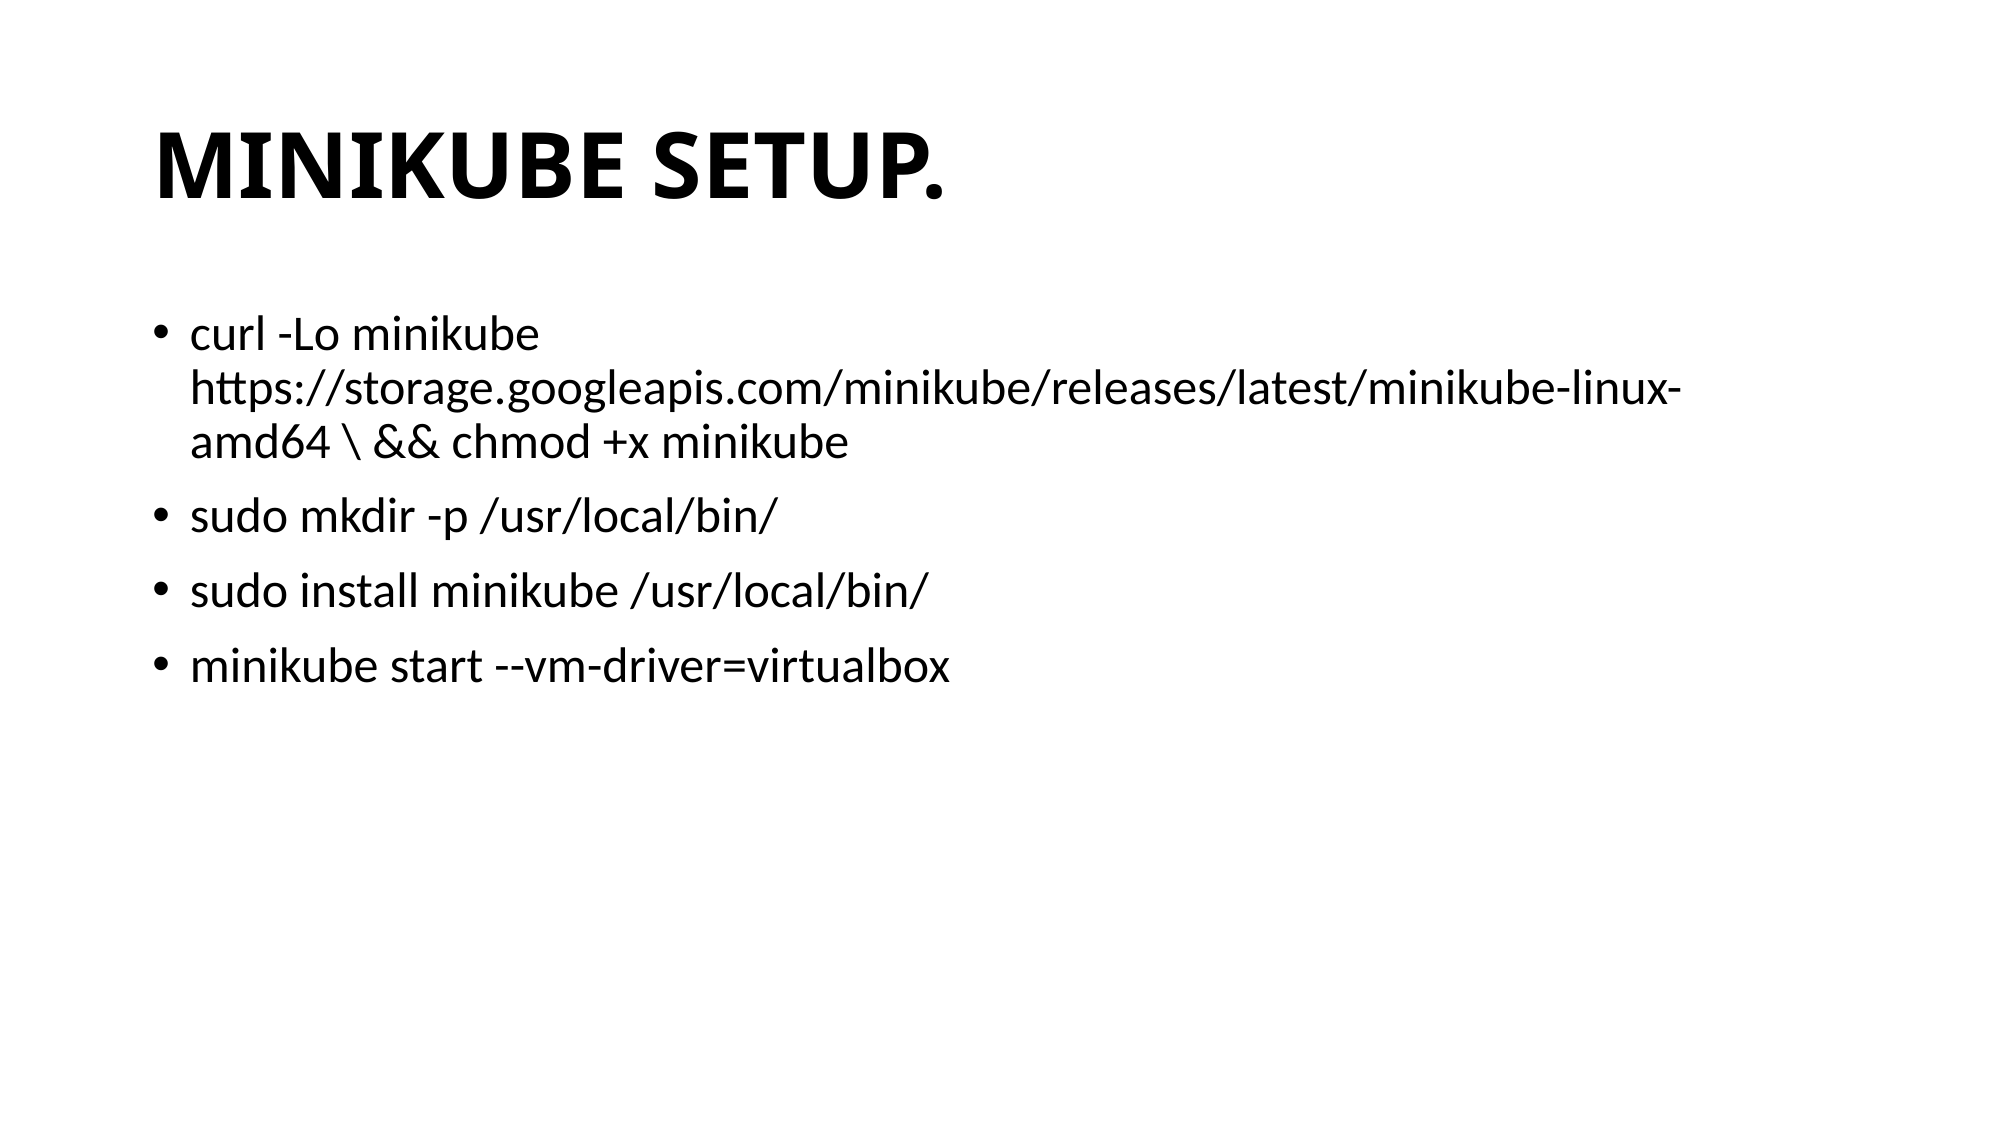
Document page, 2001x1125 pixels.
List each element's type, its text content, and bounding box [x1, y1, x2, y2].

title MINIKUBE SETUP. [137, 59, 1863, 278]
list curl -Lo minikube https://storage.googleapis.com/minikube/releases/latest/minikube-linux-amd64 \ && chmod +x minikube sudo mkdir -p /usr/local/bin/ sudo install minikube /usr/local/bin/ minikube start --vm-driver=virtualbox [137, 299, 1863, 1014]
